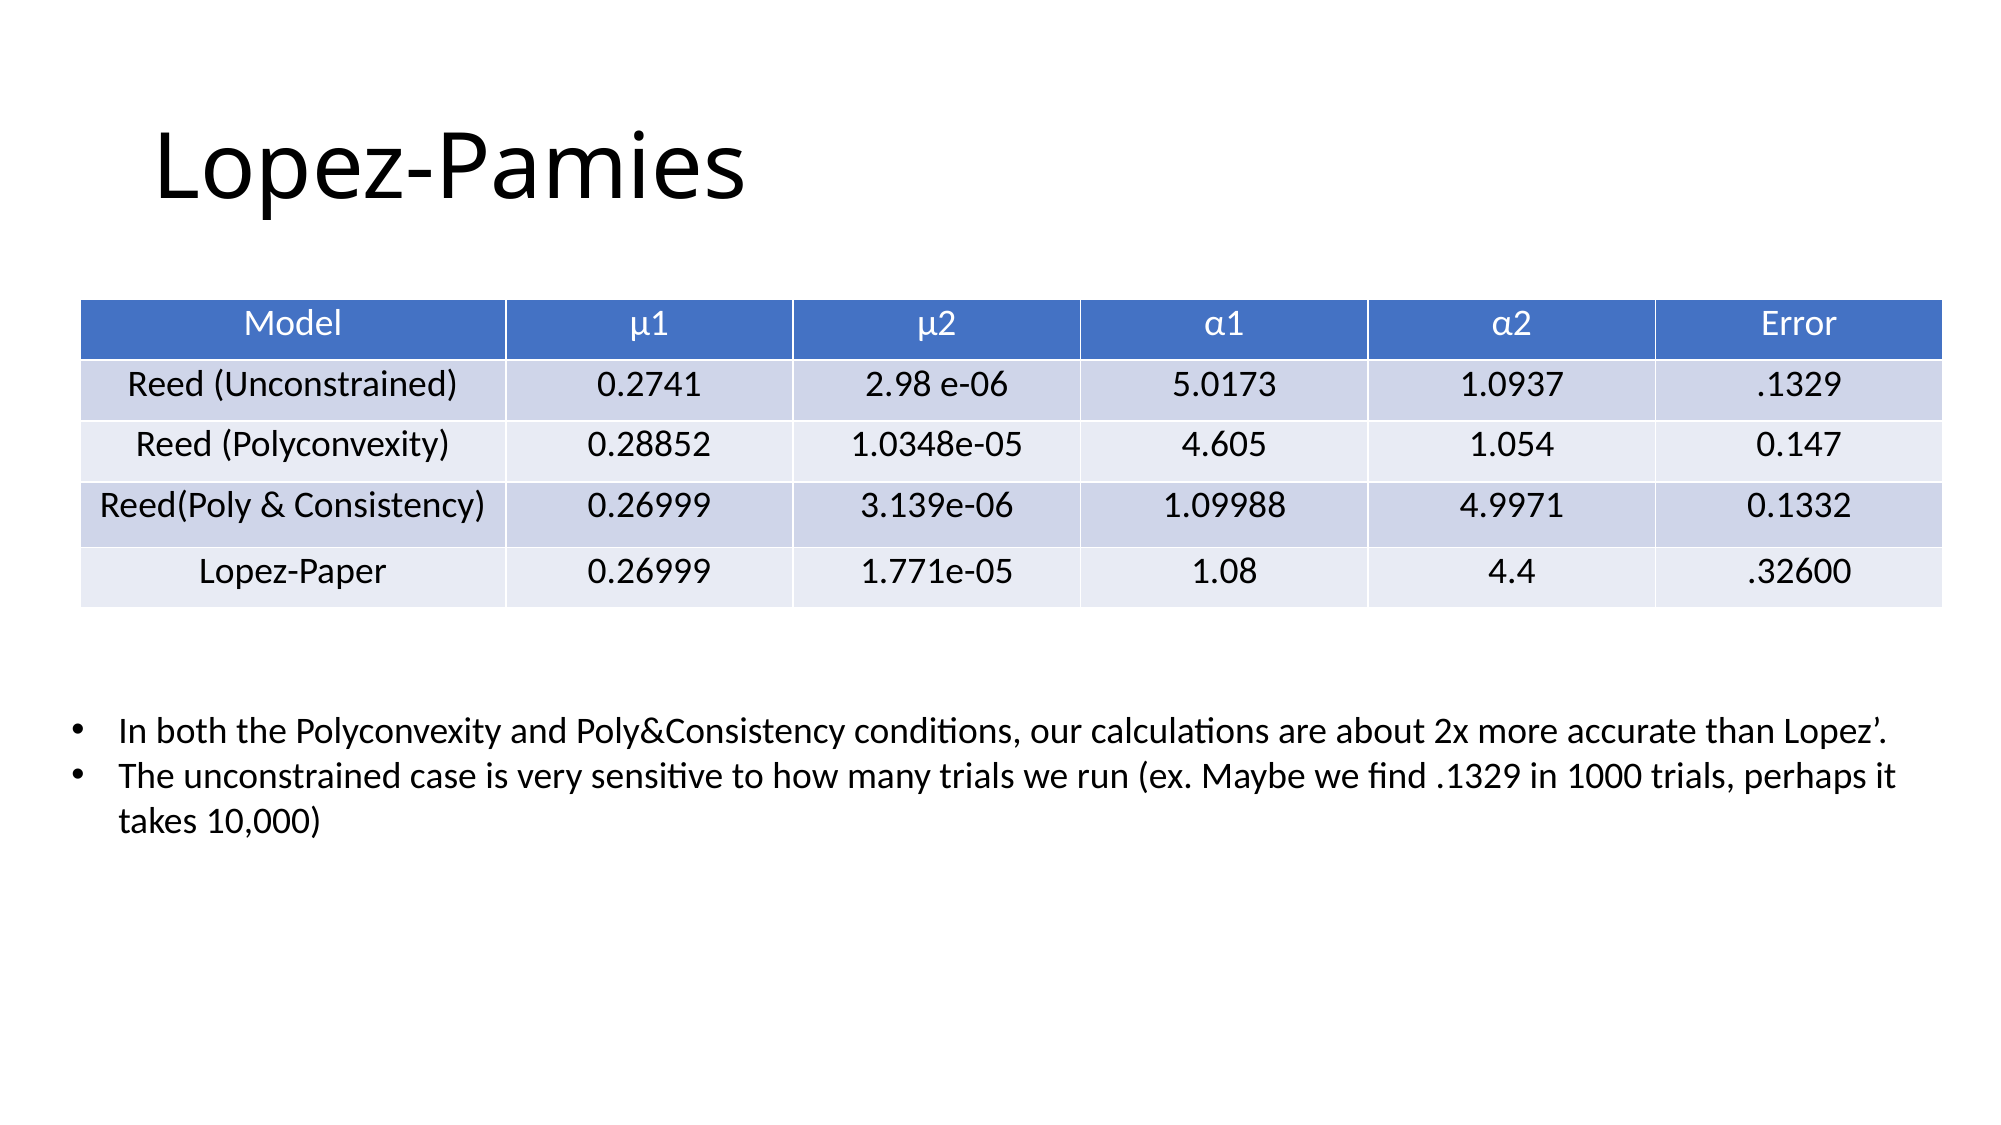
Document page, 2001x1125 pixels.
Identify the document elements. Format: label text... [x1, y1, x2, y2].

table_header α2 [1369, 300, 1655, 359]
table_cell 1.771e-05 [794, 548, 1080, 607]
table_cell 4.9971 [1369, 483, 1655, 547]
table_cell 0.26999 [507, 548, 792, 607]
table_cell .32600 [1656, 548, 1942, 607]
table_cell 1.0348e-05 [794, 422, 1080, 481]
table_header Model [81, 300, 505, 359]
table_cell 4.605 [1081, 422, 1367, 481]
table_header μ1 [507, 300, 792, 359]
table_cell 1.054 [1369, 422, 1655, 481]
table_cell 1.09988 [1081, 483, 1367, 547]
table_cell 1.08 [1081, 548, 1367, 607]
table_cell 1.0937 [1369, 361, 1655, 420]
text_box In both the Polyconvexity and Poly&Consistency conditions, our calculations are about 2x more accurate than Lopez’. The unconstrained case is very sensitive to how many trials we run (ex. Maybe we find .1329 in 1000 trials, perhaps it takes 10,000) [56, 698, 1944, 848]
table_cell 5.0173 [1081, 361, 1367, 420]
table_cell Lopez-Paper [81, 548, 505, 607]
table_cell 0.26999 [507, 483, 792, 547]
table_cell Reed(Poly & Consistency) [81, 483, 505, 547]
table_cell 0.1332 [1656, 483, 1942, 547]
table_cell 0.147 [1656, 422, 1942, 481]
table_header α1 [1081, 300, 1367, 359]
table_cell 0.28852 [507, 422, 792, 481]
table_cell 4.4 [1369, 548, 1655, 607]
table_cell Reed (Unconstrained) [81, 361, 505, 420]
table_cell 2.98 e-06 [794, 361, 1080, 420]
table_cell Reed (Polyconvexity) [81, 422, 505, 481]
title Lopez-Pamies [137, 59, 1863, 278]
table_cell 3.139e-06 [794, 483, 1080, 547]
table_header Error [1656, 300, 1942, 359]
table_cell .1329 [1656, 361, 1942, 420]
table_cell 0.2741 [507, 361, 792, 420]
table_header μ2 [794, 300, 1080, 359]
